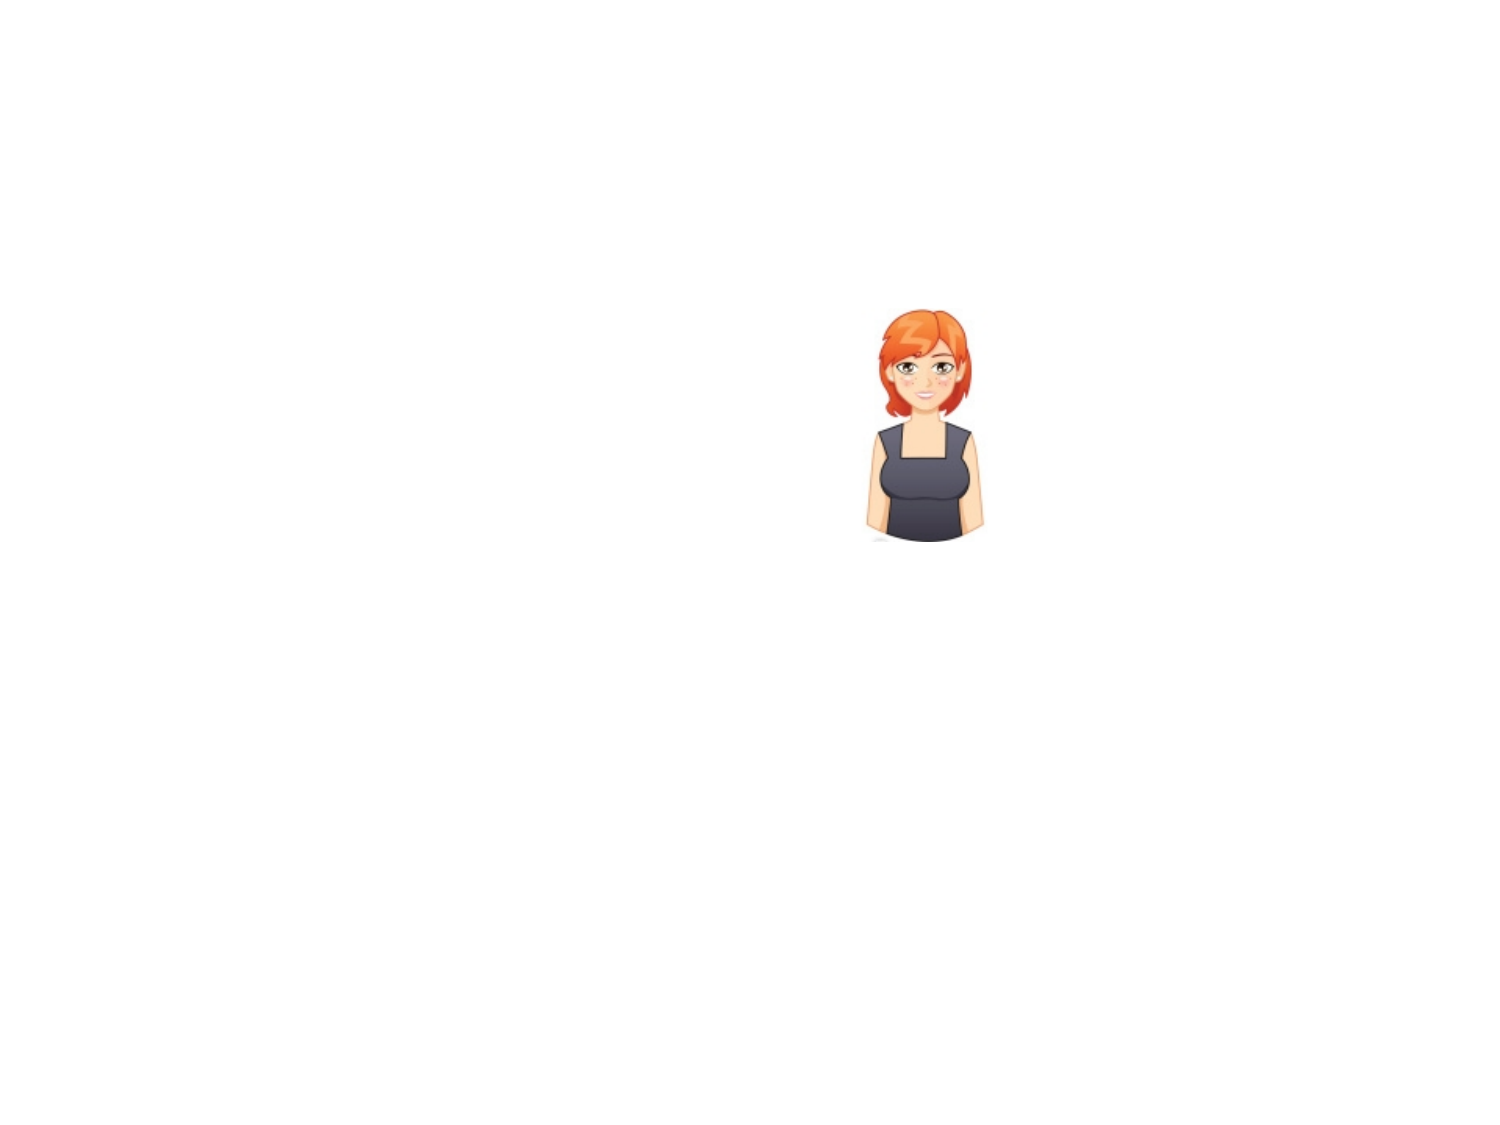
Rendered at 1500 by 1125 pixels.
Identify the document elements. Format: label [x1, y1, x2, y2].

picture [855, 308, 992, 542]
